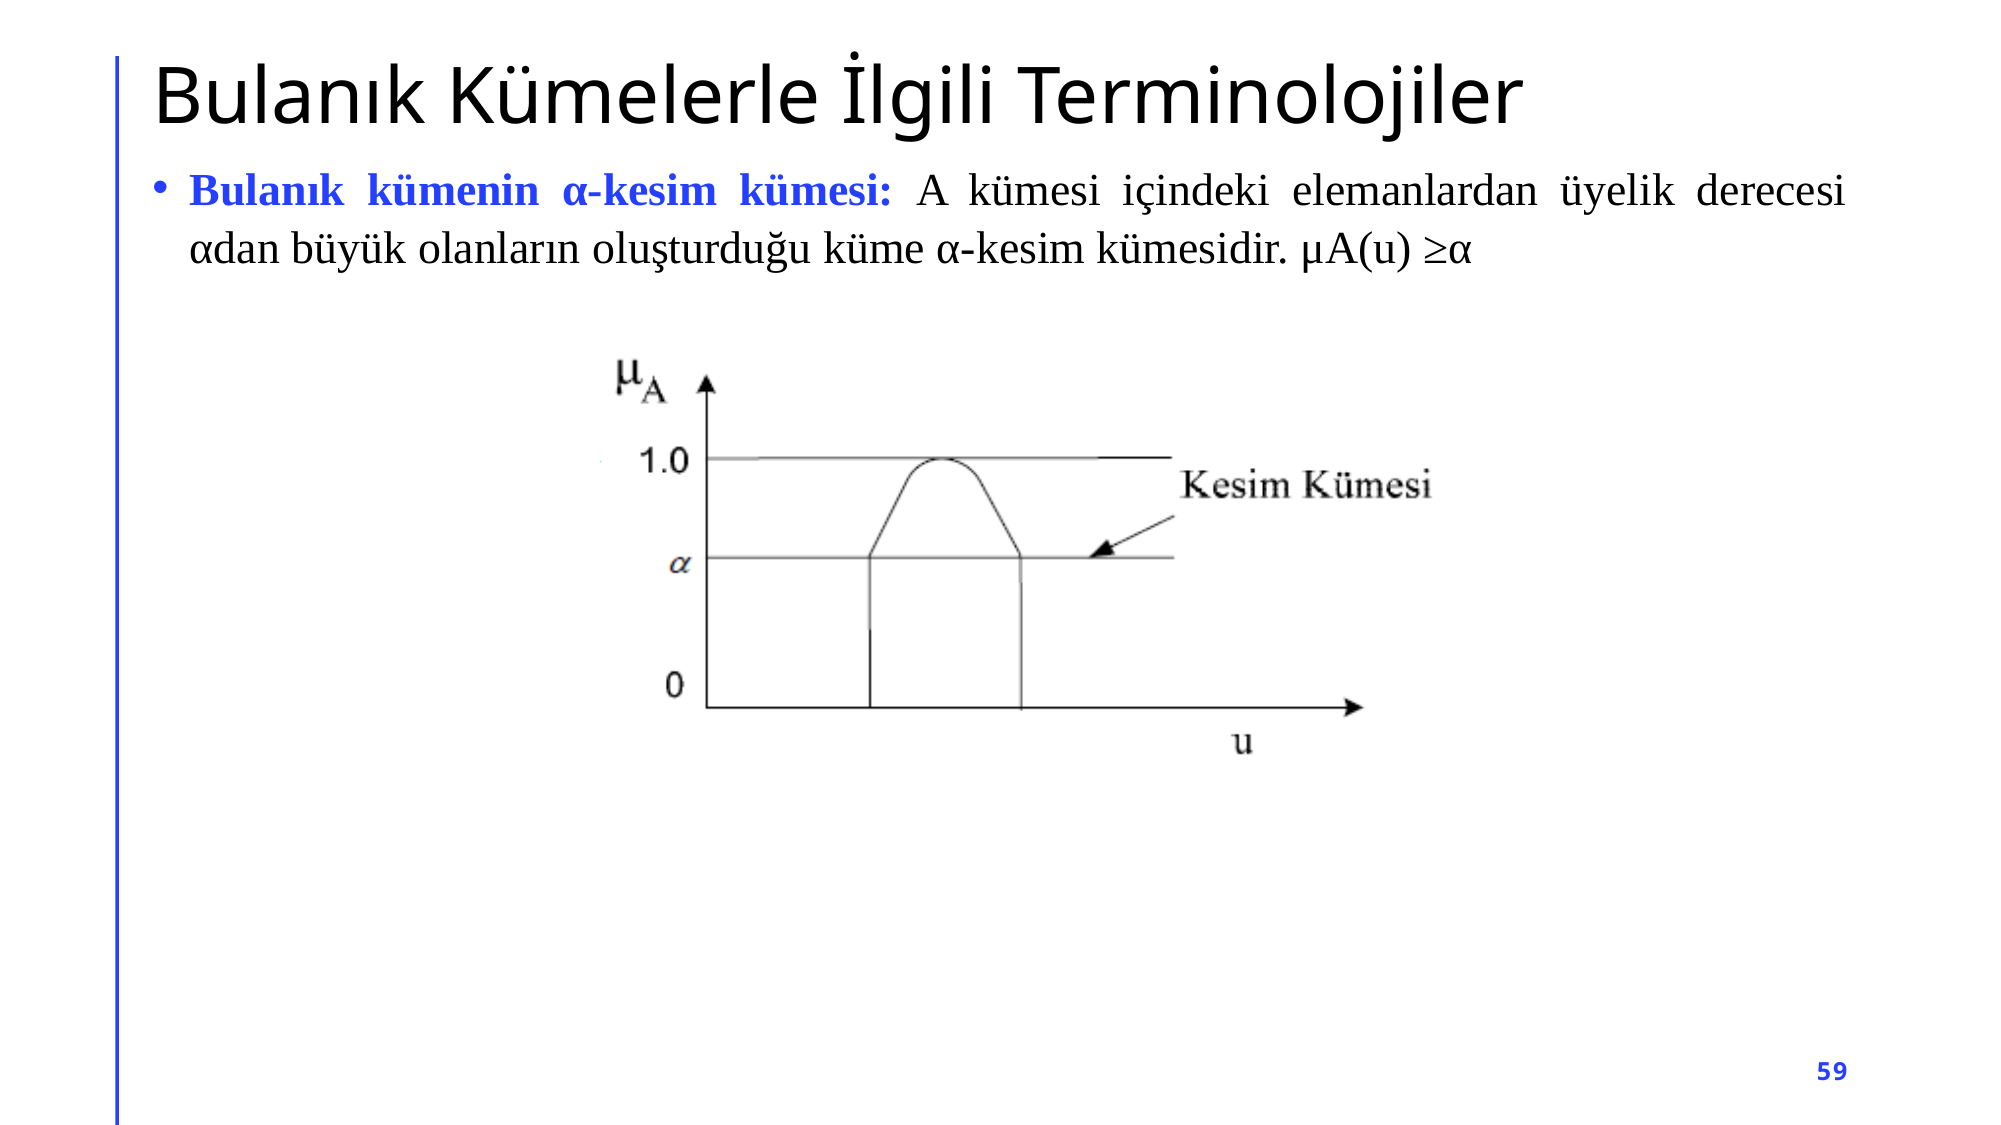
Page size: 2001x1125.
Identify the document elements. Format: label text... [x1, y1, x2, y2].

list Bulanık kümenin α-kesim kümesi: A kümesi içindeki elemanlardan üyelik derecesi αdan büyük olanların oluşturduğu küme α-kesim kümesidir. μA(u) ≥α [137, 148, 1863, 1073]
title Bulanık Kümelerle İlgili Terminolojiler [137, 48, 1863, 148]
picture [599, 341, 1448, 784]
slide_number 59 [1412, 1073, 1863, 1103]
